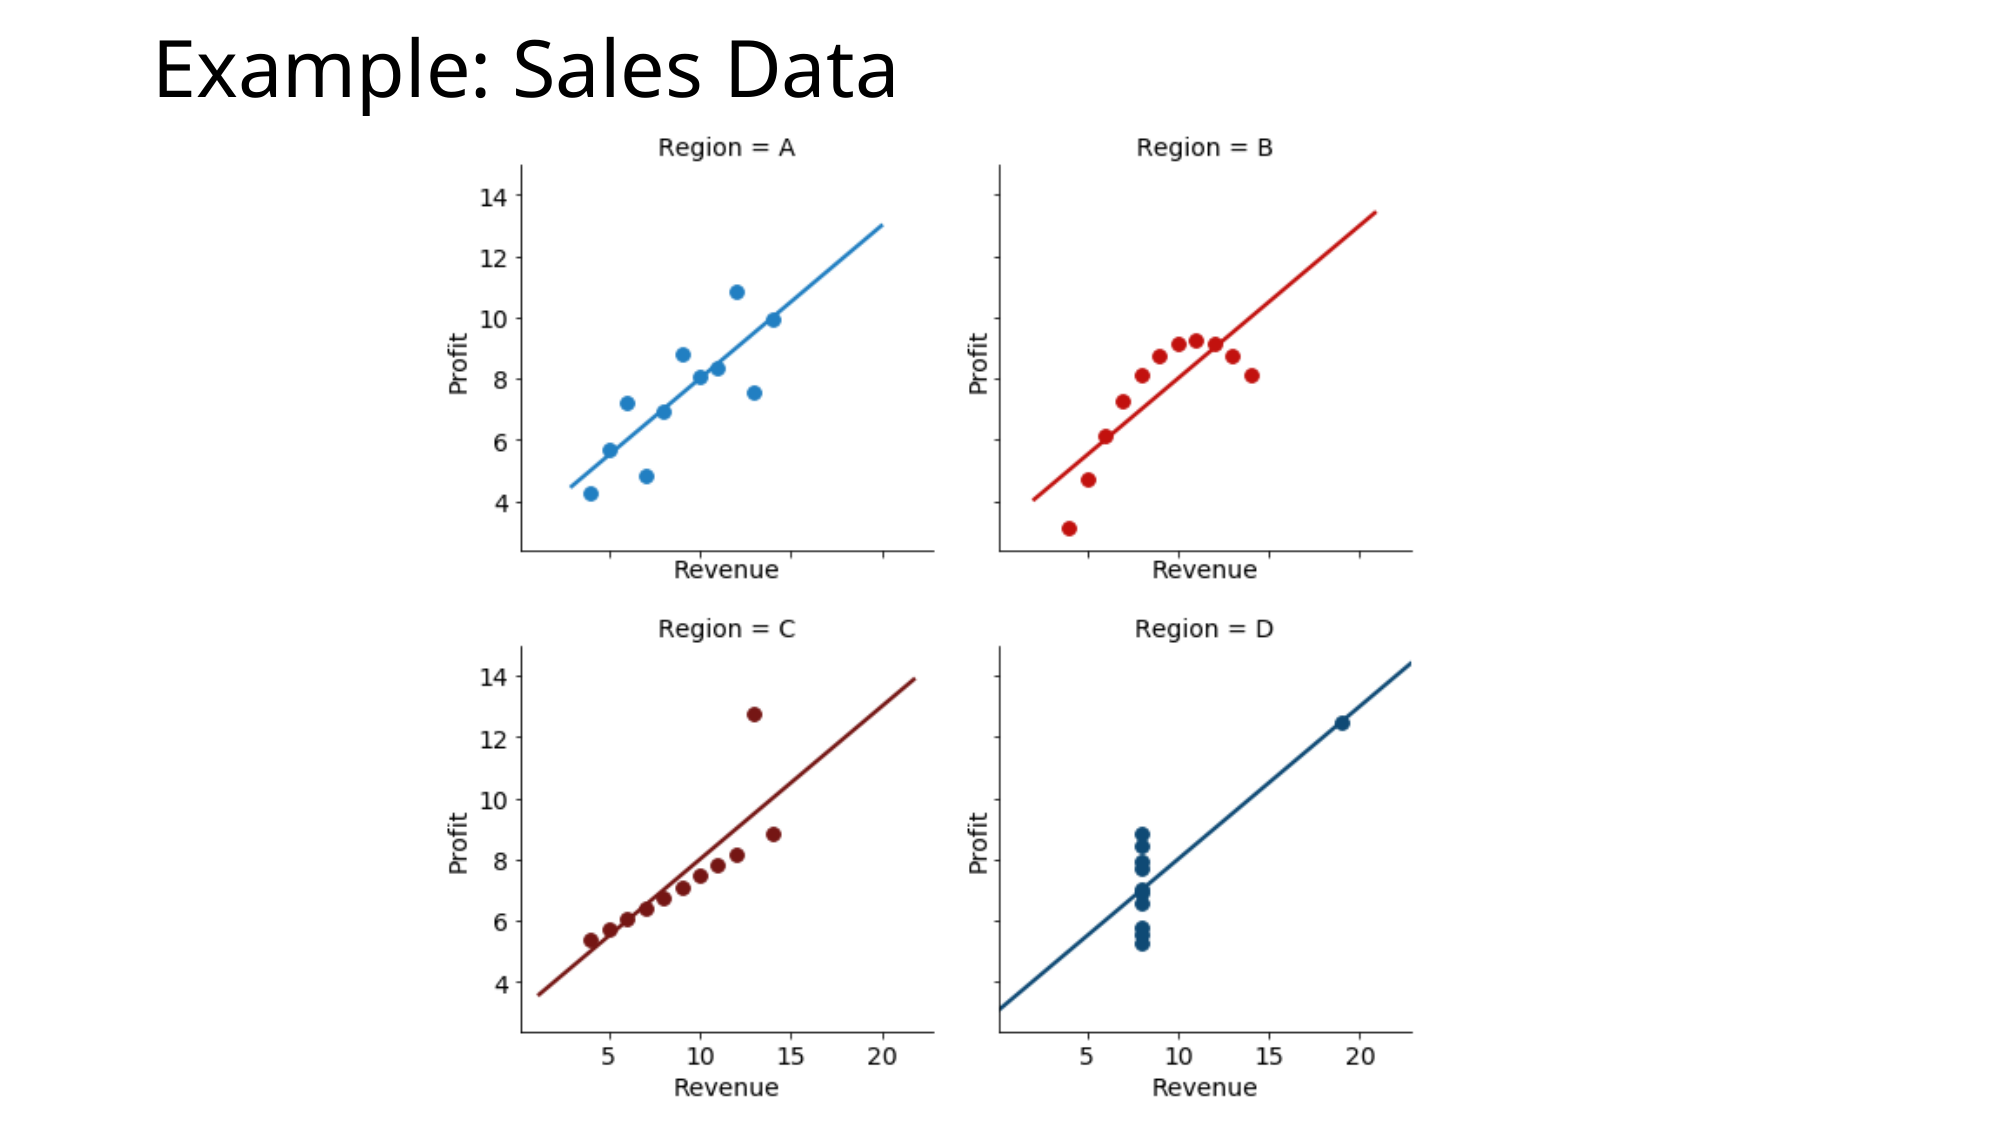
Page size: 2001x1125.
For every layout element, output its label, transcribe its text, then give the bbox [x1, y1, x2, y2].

title Example: Sales Data [137, 0, 1863, 144]
picture [434, 124, 1422, 1112]
